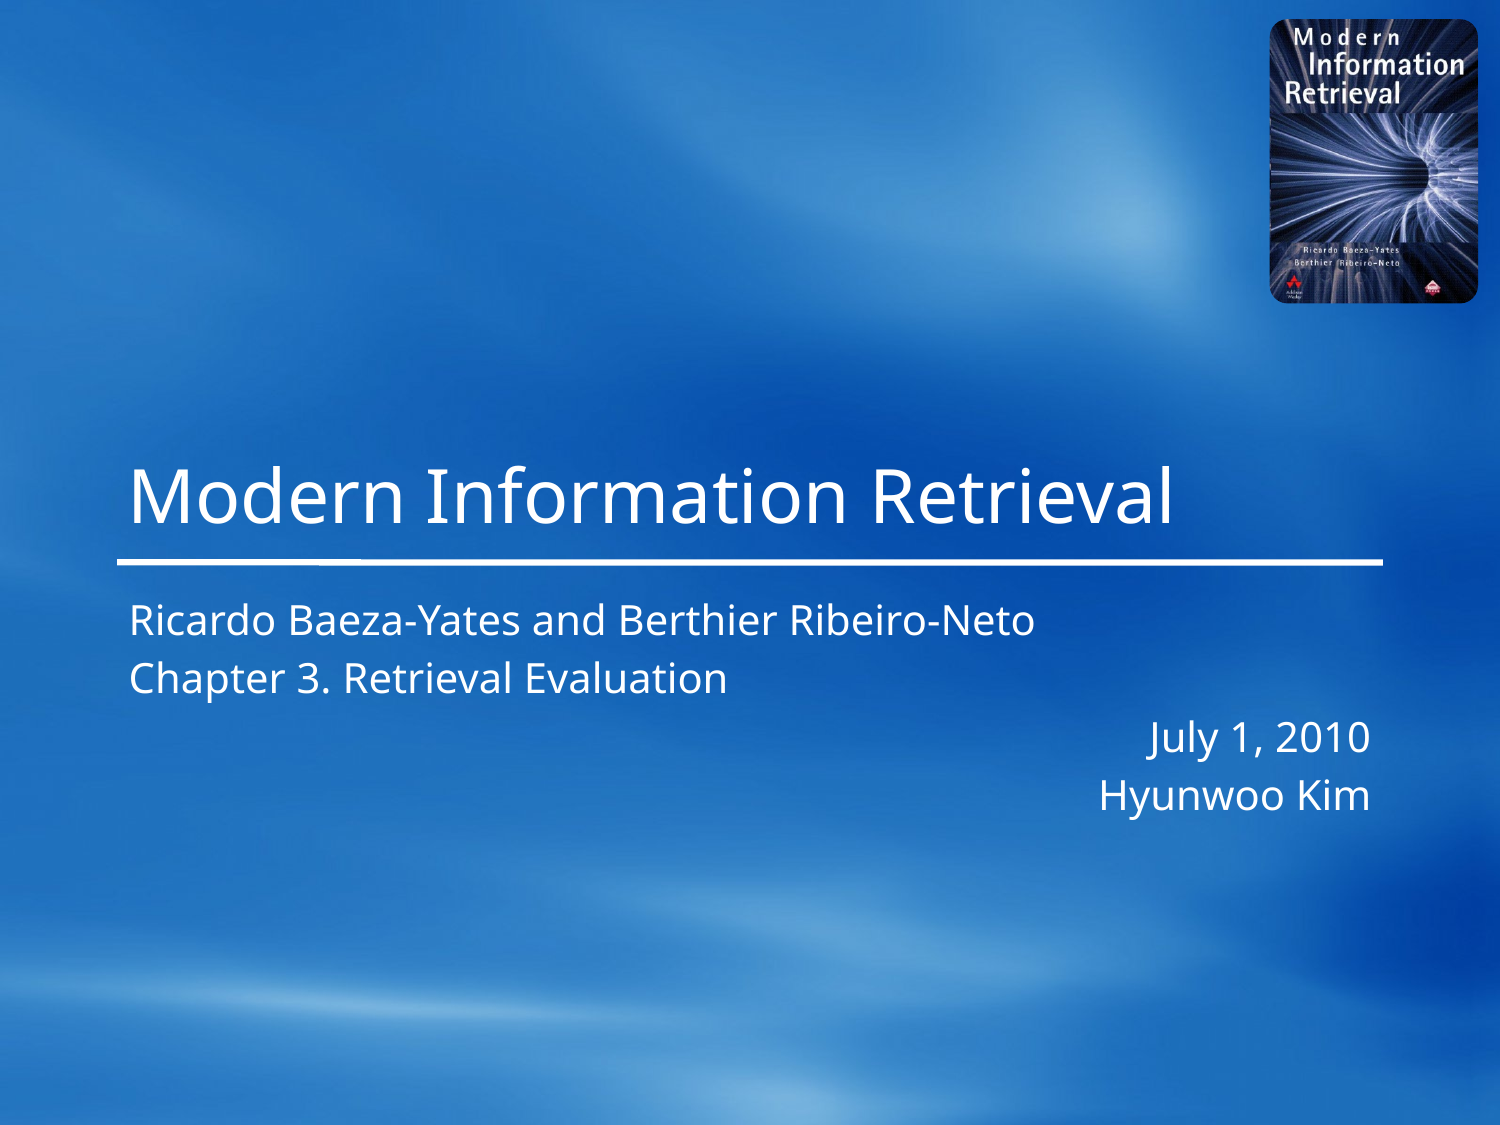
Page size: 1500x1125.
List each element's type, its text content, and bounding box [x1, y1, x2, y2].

title Modern Information Retrieval [112, 304, 1388, 546]
picture [0, 0, 1500, 1125]
subtitle Ricardo Baeza-Yates and Berthier Ribeiro-Neto Chapter 3. Retrieval Evaluation July 1, 2010 Hyunwoo Kim [113, 585, 1387, 874]
